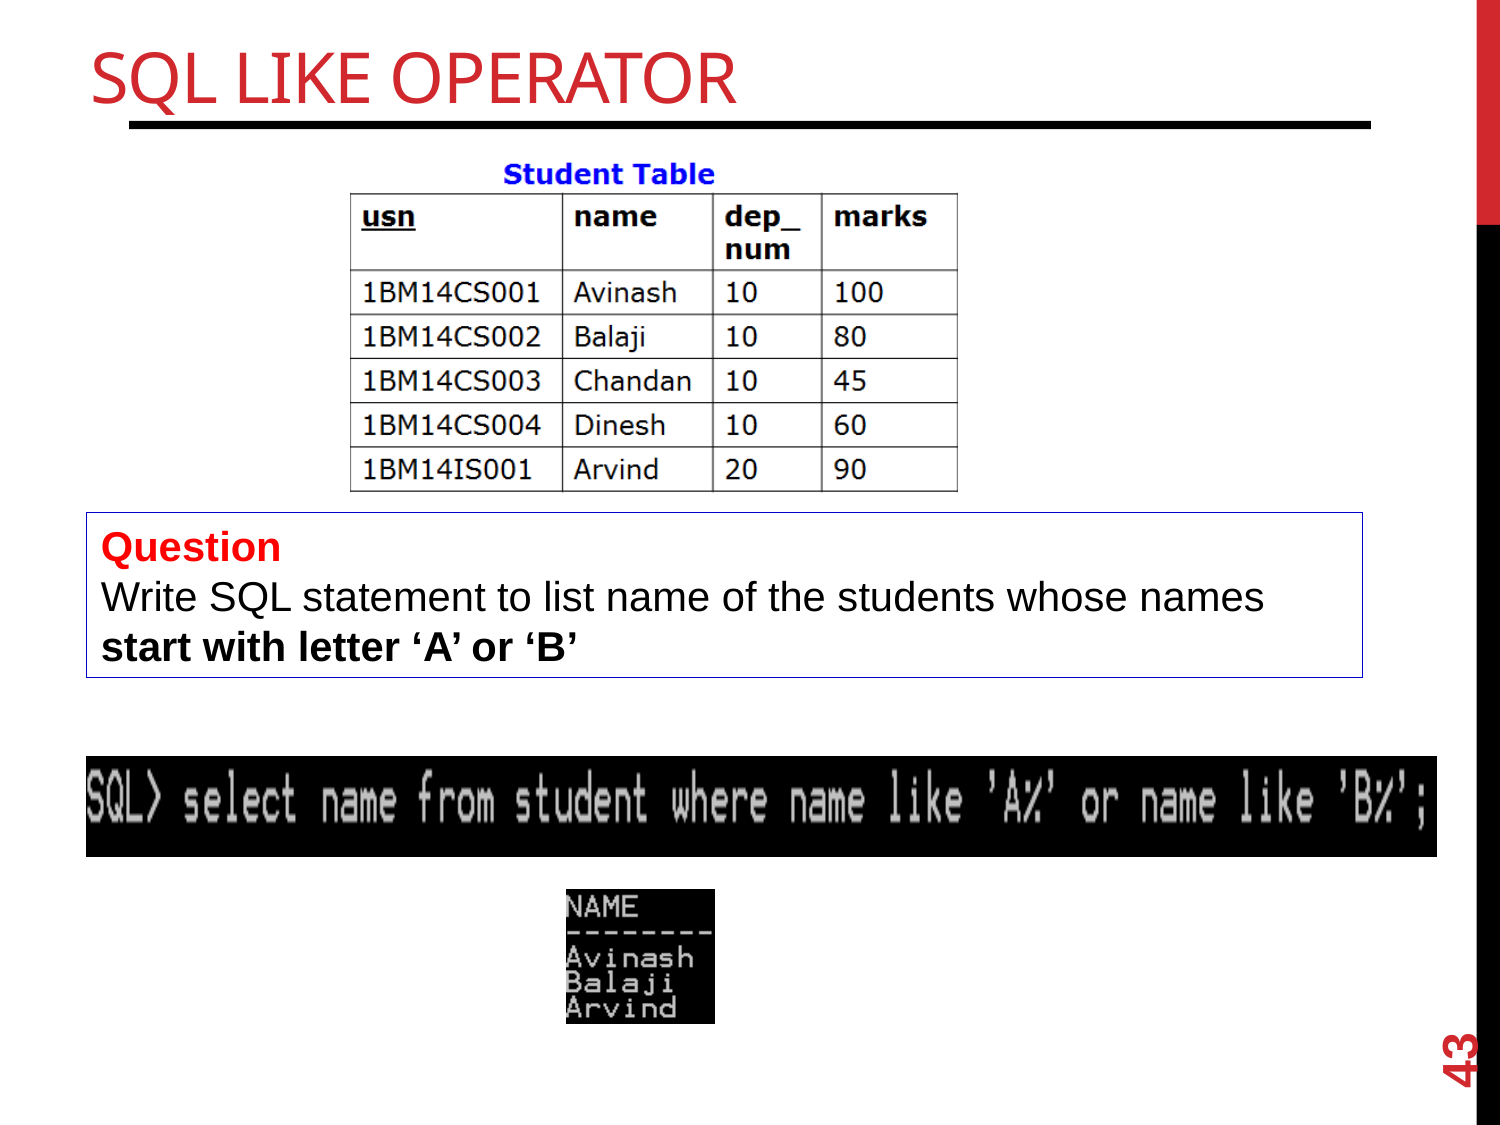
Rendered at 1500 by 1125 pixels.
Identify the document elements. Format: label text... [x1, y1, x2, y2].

slide_number 43 [1427, 887, 1488, 1104]
picture [85, 755, 1437, 857]
picture [349, 147, 959, 503]
picture [565, 888, 716, 1025]
title SQL LIKE Operator [75, 24, 1475, 125]
text_box Question Write SQL statement to list name of the students whose names start with letter ‘A’ or ‘B’ [86, 512, 1363, 678]
